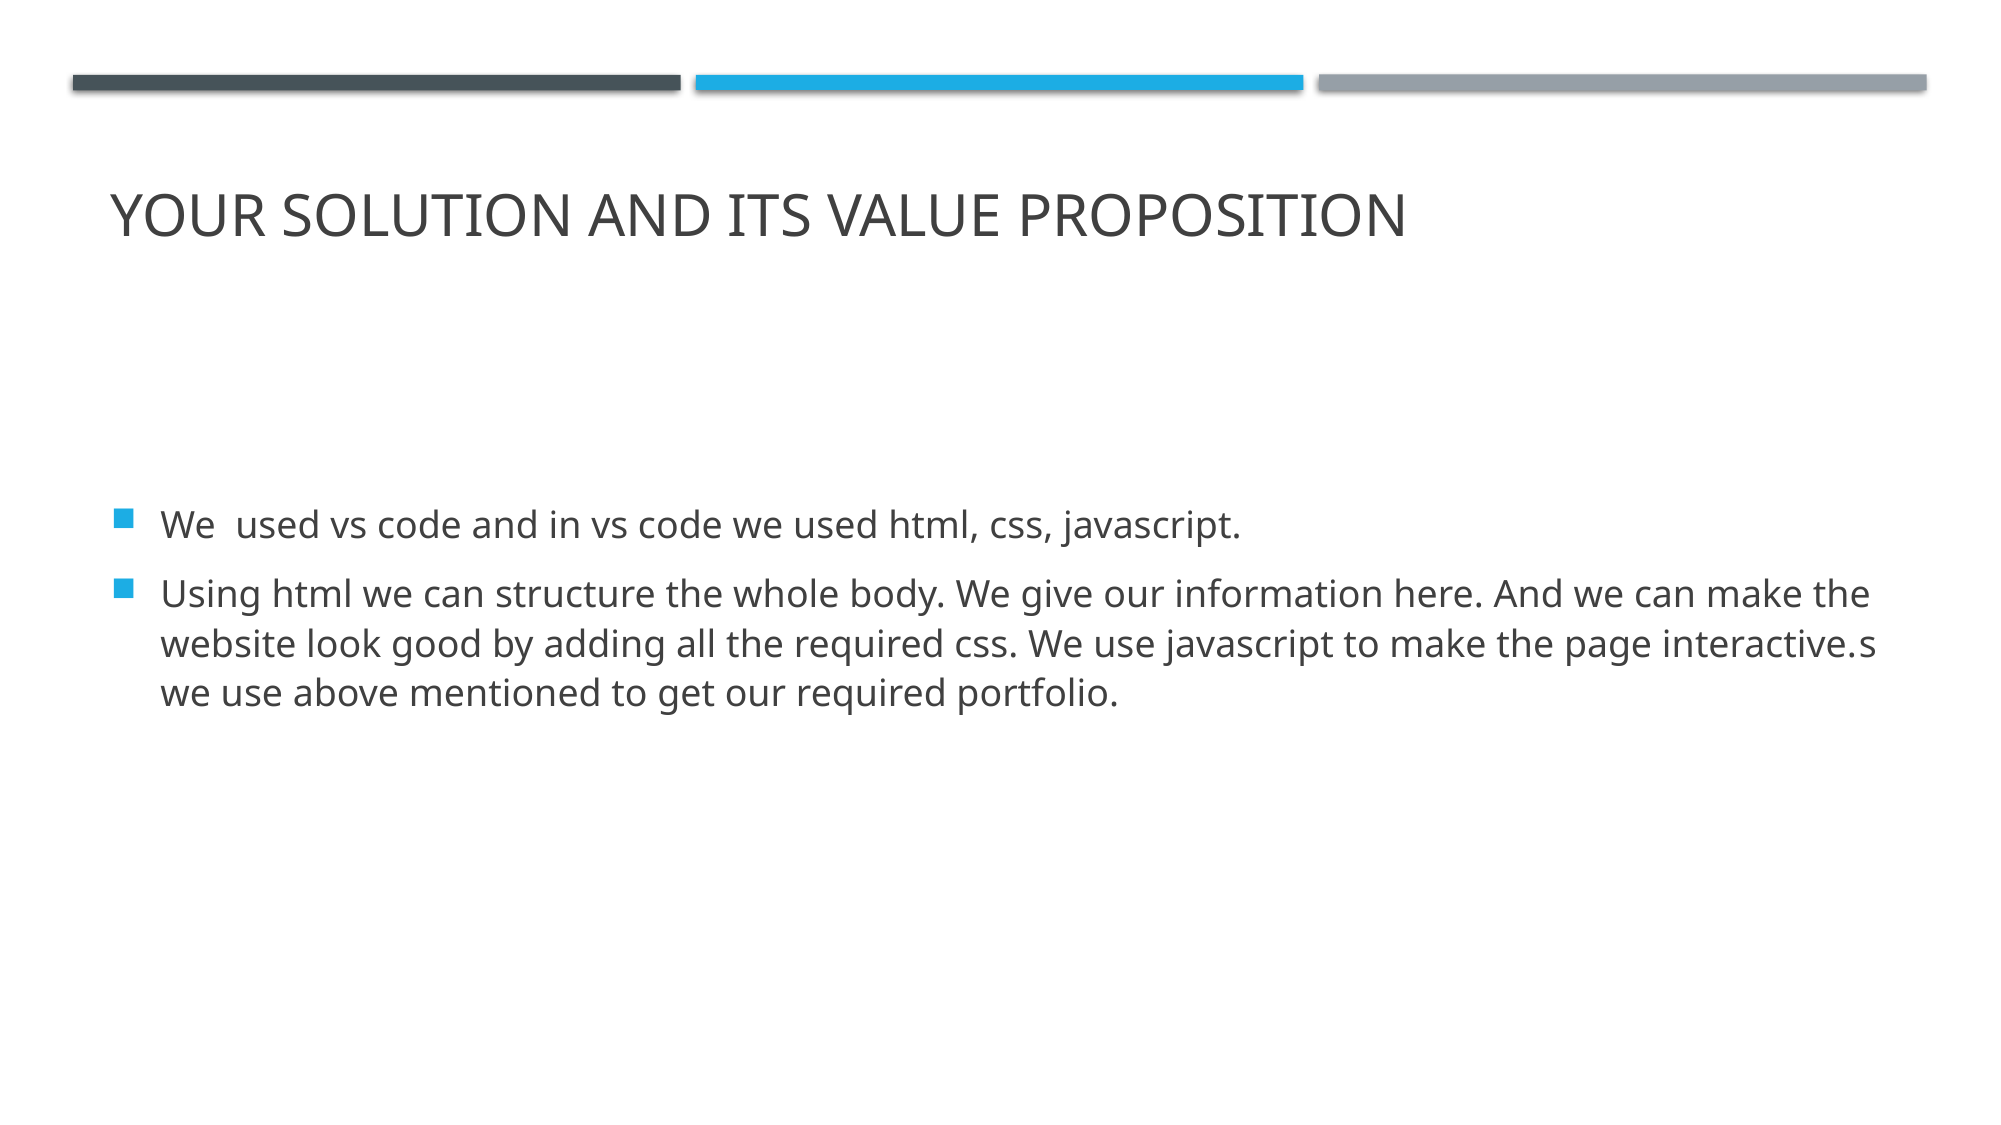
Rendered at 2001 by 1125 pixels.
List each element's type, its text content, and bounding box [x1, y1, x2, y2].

title YOUR SOLUTION AND ITS VALUE PROPOSITION [95, 81, 1905, 276]
list We used vs code and in vs code we used html, css, javascript. Using html we can structure the whole body. We give our information here. And we can make the website look good by adding all the required css. We use javascript to make the page interactive.s we use above mentioned to get our required portfolio. [95, 340, 1905, 937]
